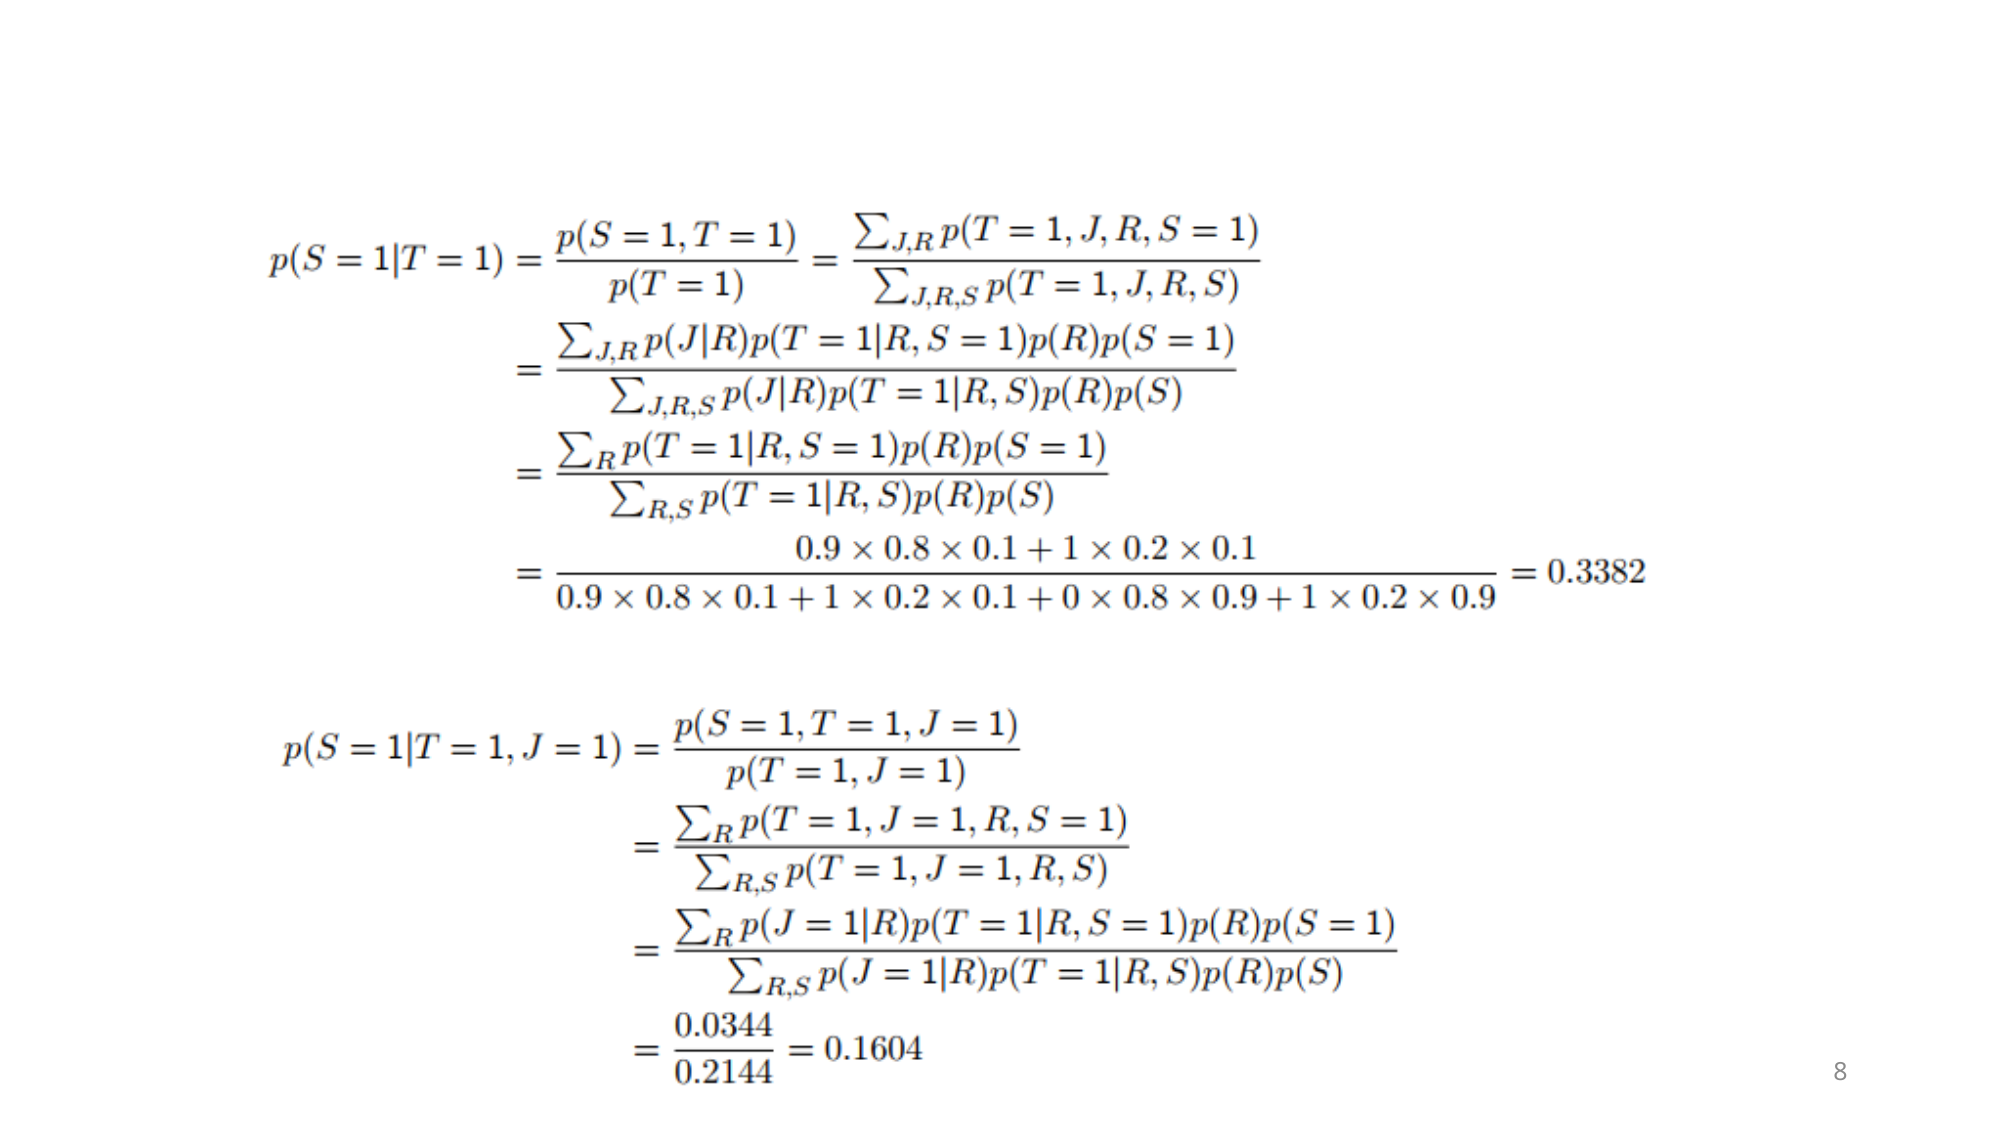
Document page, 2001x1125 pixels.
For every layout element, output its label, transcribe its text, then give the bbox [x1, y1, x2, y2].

picture [252, 667, 1429, 1103]
slide_number 8 [1429, 1042, 1863, 1103]
picture [252, 190, 1671, 630]
